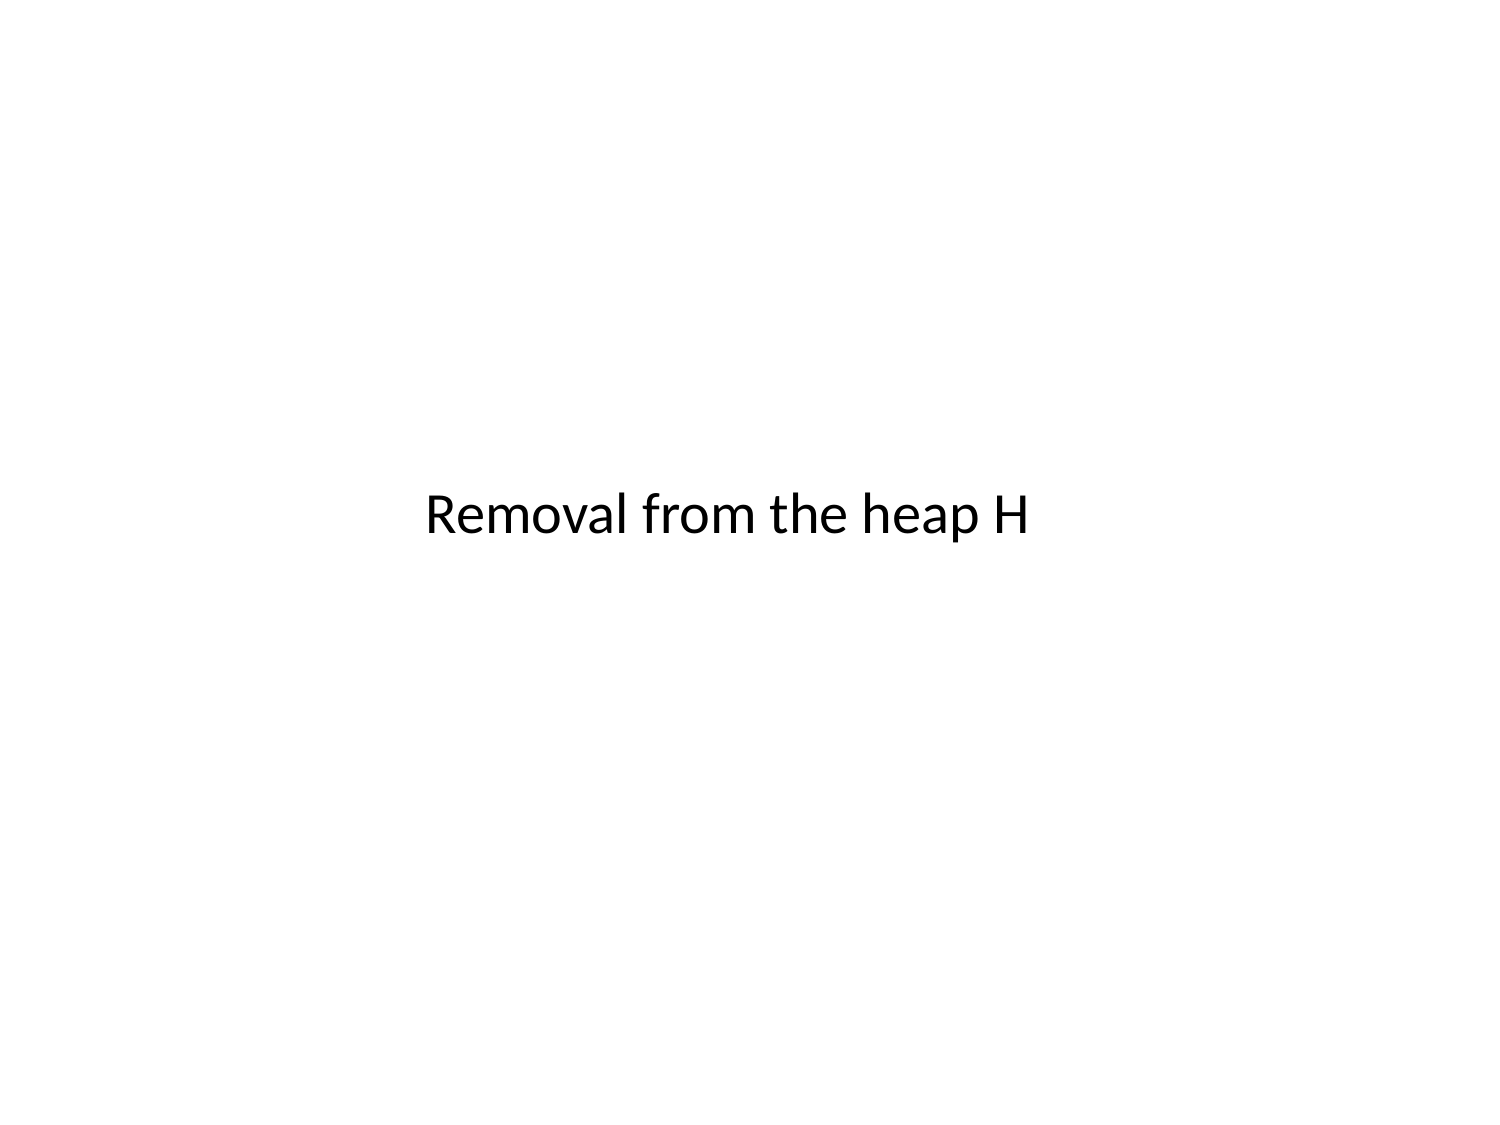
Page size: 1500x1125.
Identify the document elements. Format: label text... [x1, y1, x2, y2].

text_box Removal from the heap H [411, 468, 1045, 553]
